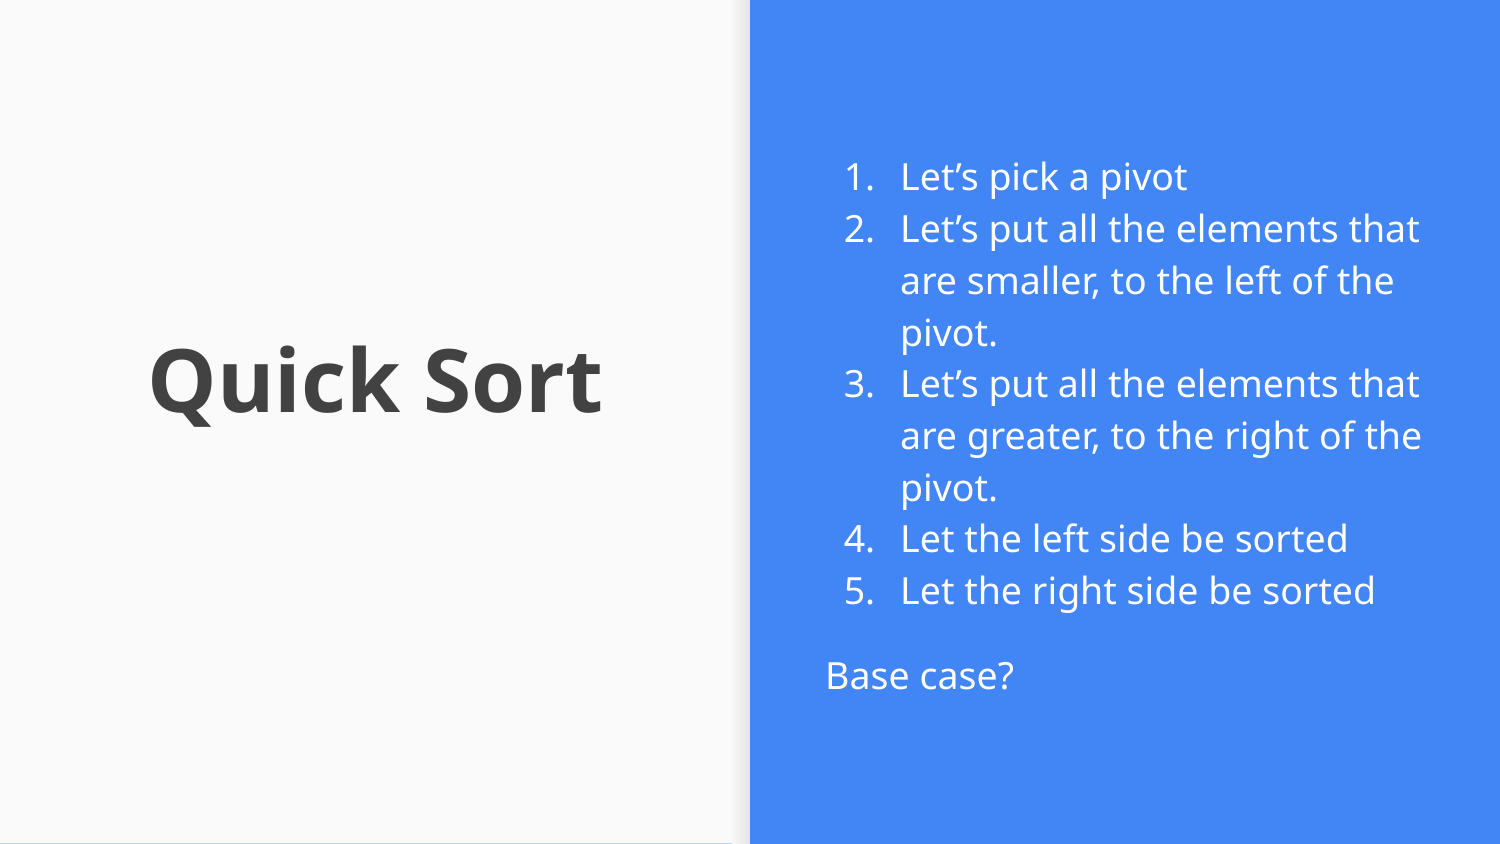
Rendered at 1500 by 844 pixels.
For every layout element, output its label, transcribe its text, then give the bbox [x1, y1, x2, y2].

list Let’s pick a pivot Let’s put all the elements that are smaller, to the left of the pivot. Let’s put all the elements that are greater, to the right of the pivot. Let the left side be sorted Let the right side be sorted Base case? [810, 118, 1440, 725]
title Quick Sort [43, 202, 708, 446]
